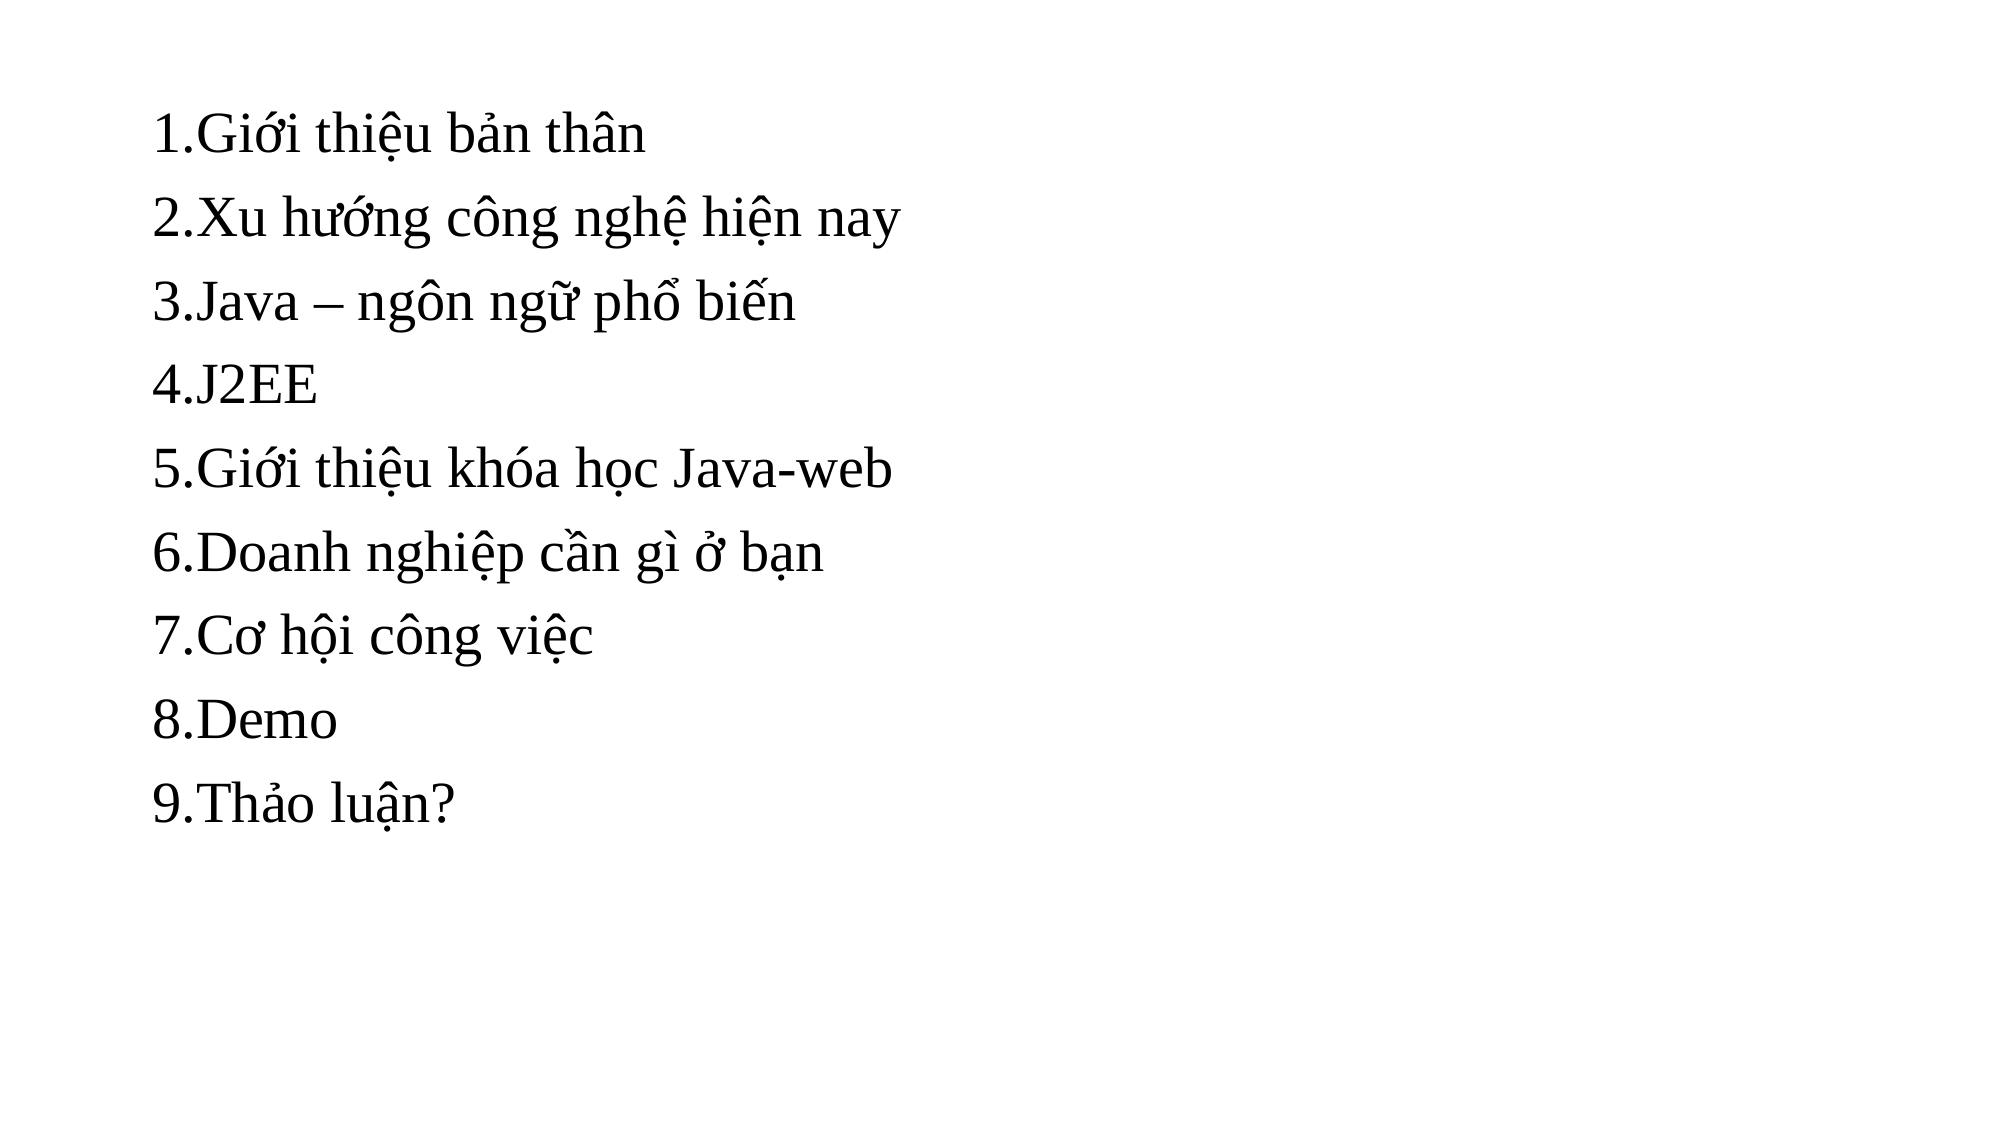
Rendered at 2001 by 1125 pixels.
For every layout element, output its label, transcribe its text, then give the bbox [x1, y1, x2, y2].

list Giới thiệu bản thân Xu hướng công nghệ hiện nay Java – ngôn ngữ phổ biến J2EE Giới thiệu khóa học Java-web Doanh nghiệp cần gì ở bạn Cơ hội công việc Demo Thảo luận? [137, 95, 1863, 1014]
